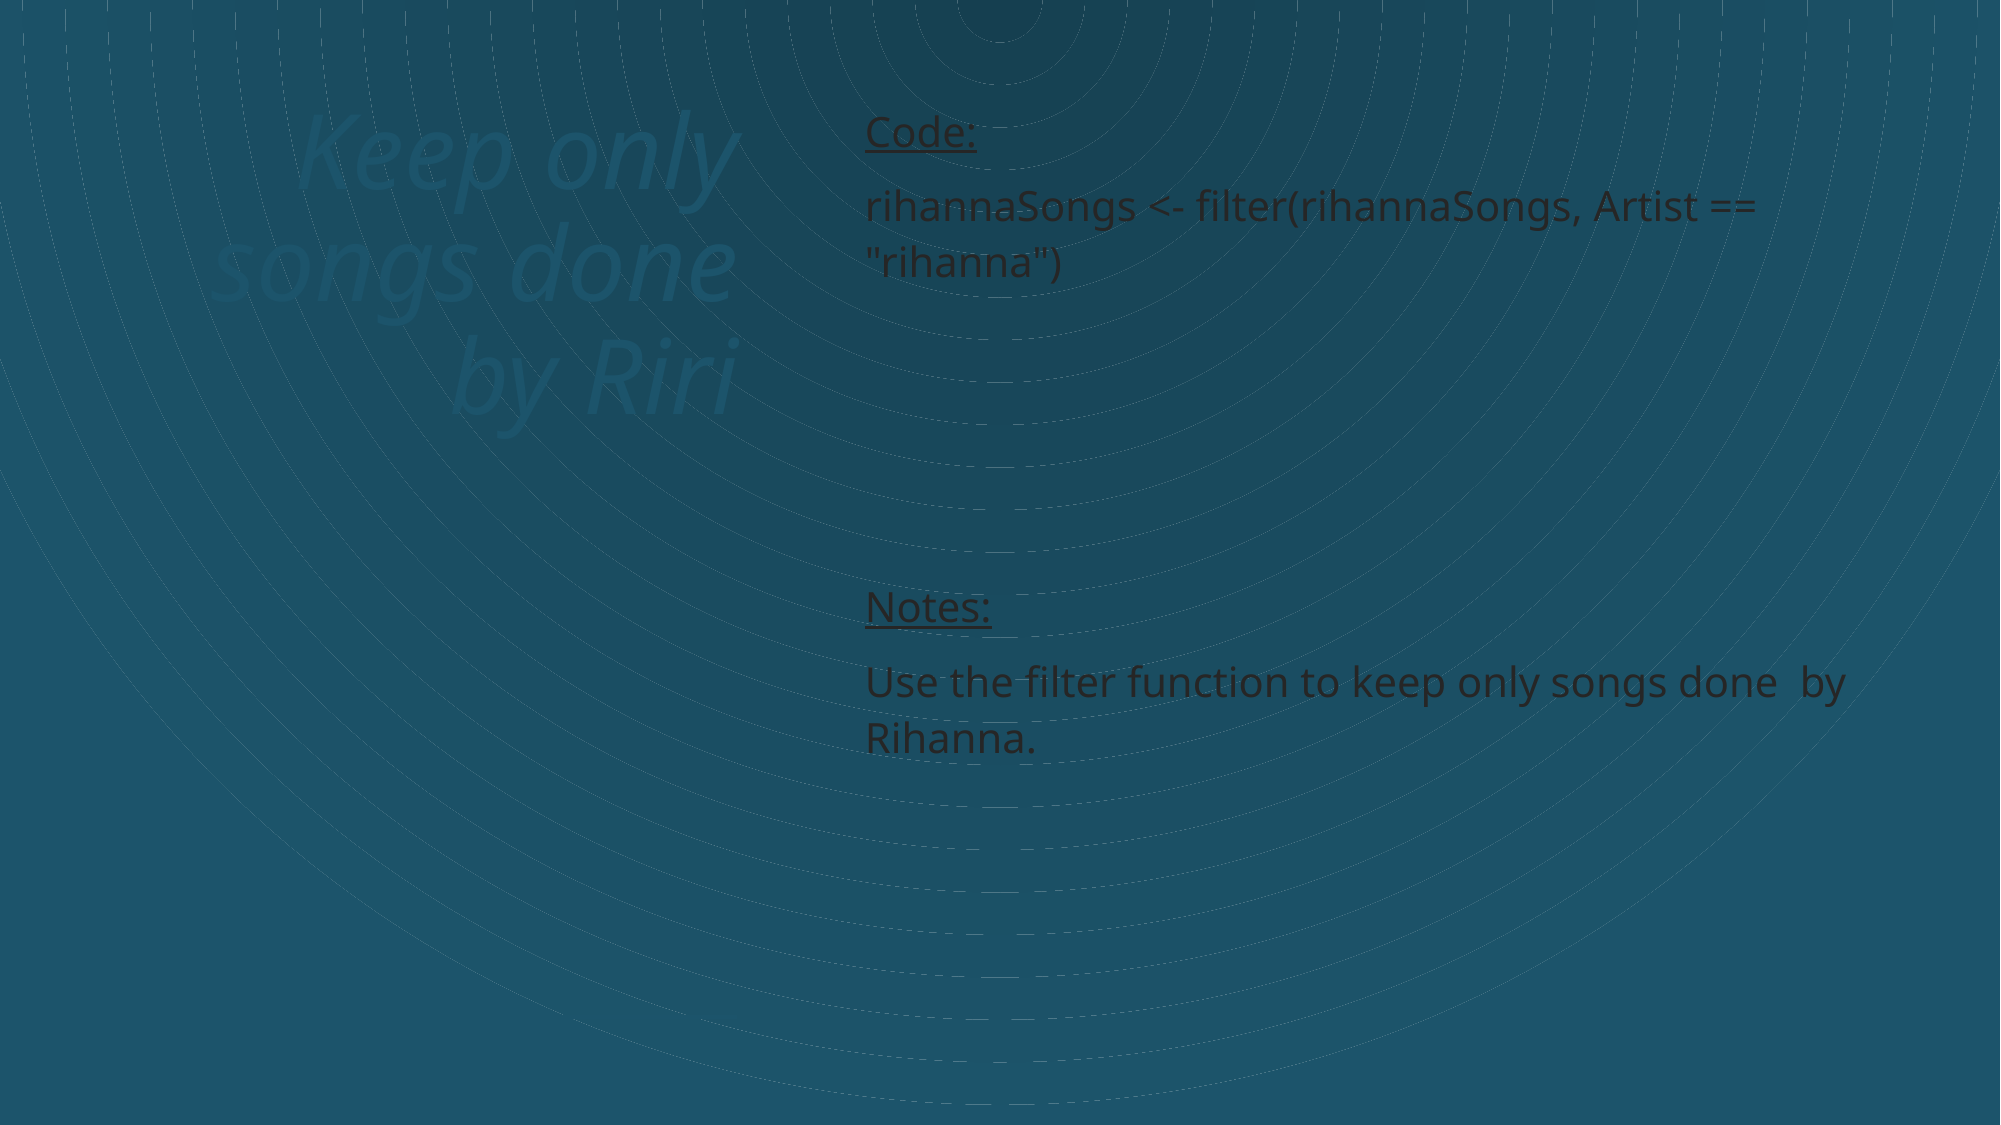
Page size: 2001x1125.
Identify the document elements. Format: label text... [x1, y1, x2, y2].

title Keep only songs done by Riri [125, 91, 754, 1017]
list Code: rihannaSongs <- filter(rihannaSongs, Artist == "rihanna") [849, 91, 1875, 638]
list Notes: Use the filter function to keep only songs done by Rihanna. [849, 638, 1875, 867]
